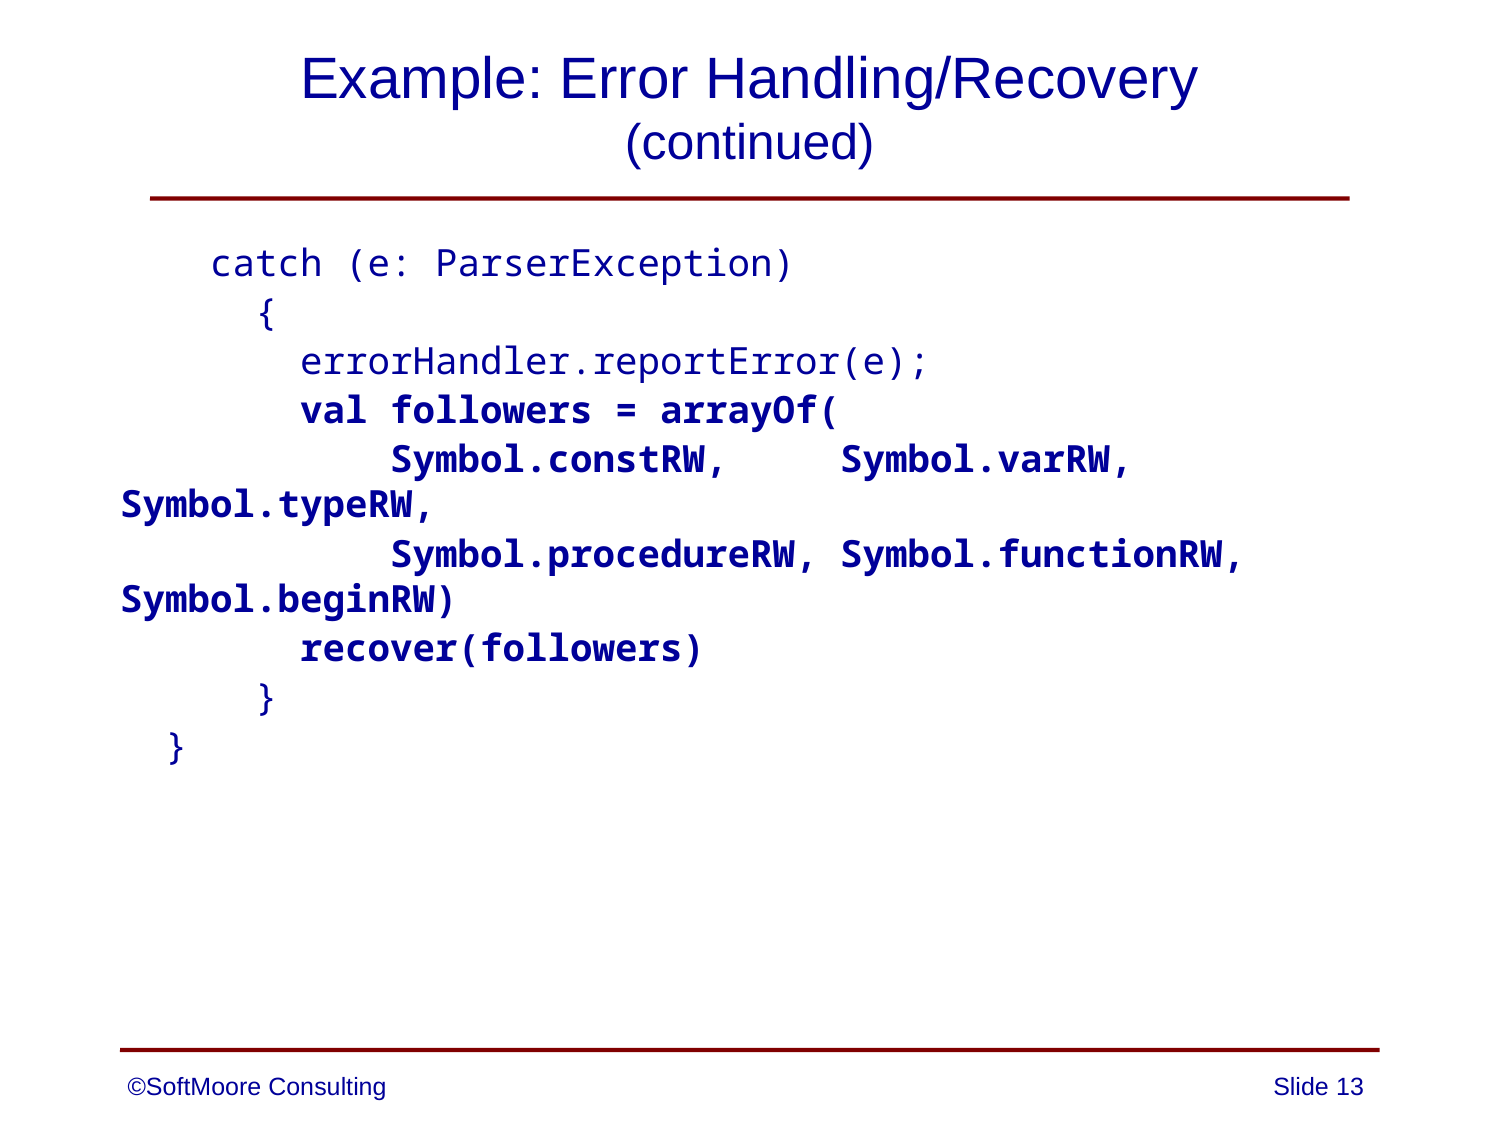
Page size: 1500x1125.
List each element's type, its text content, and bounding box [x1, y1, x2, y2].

footer ©SoftMoore Consulting [111, 1061, 563, 1109]
slide_number Slide 13 [1078, 1061, 1380, 1109]
list catch (e: ParserException) { errorHandler.reportError(e); val followers = arrayOf( Symbol.constRW, Symbol.varRW, Symbol.typeRW, Symbol.procedureRW, Symbol.functionRW, Symbol.beginRW) recover(followers) } } [74, 223, 1500, 1034]
title Example: Error Handling/Recovery (continued) [149, 22, 1350, 188]
